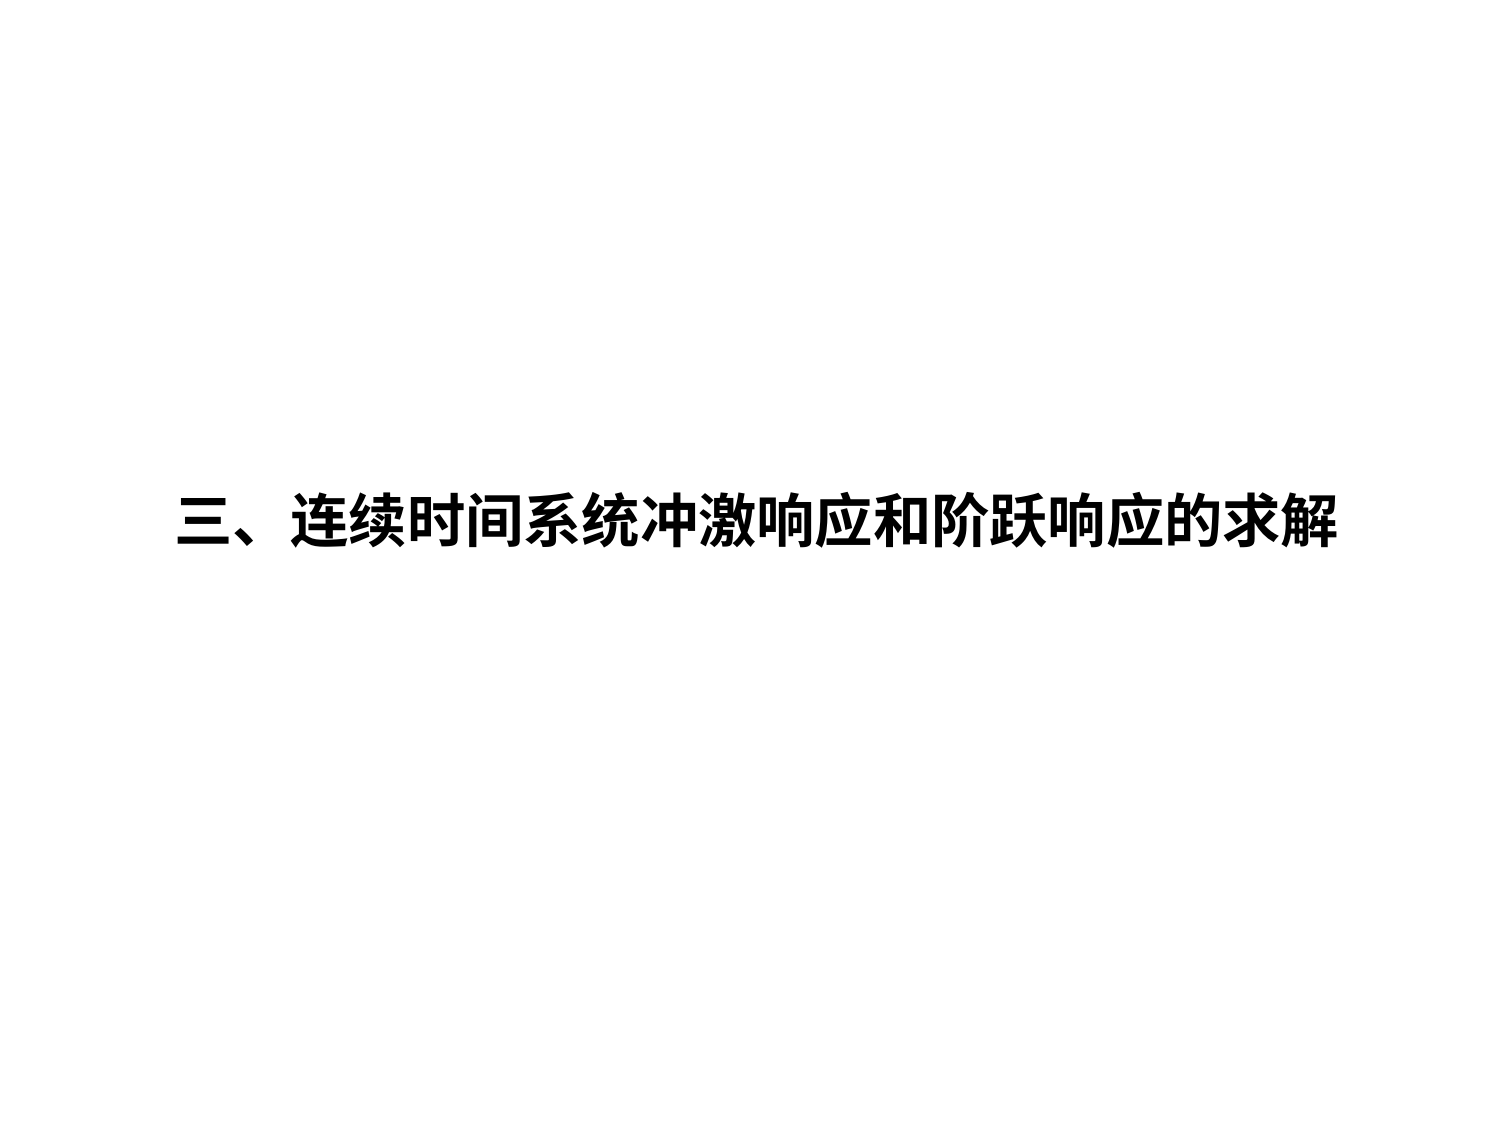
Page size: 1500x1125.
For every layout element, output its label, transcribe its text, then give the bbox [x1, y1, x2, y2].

text_box 三、连续时间系统冲激响应和阶跃响应的求解 [159, 438, 1388, 562]
